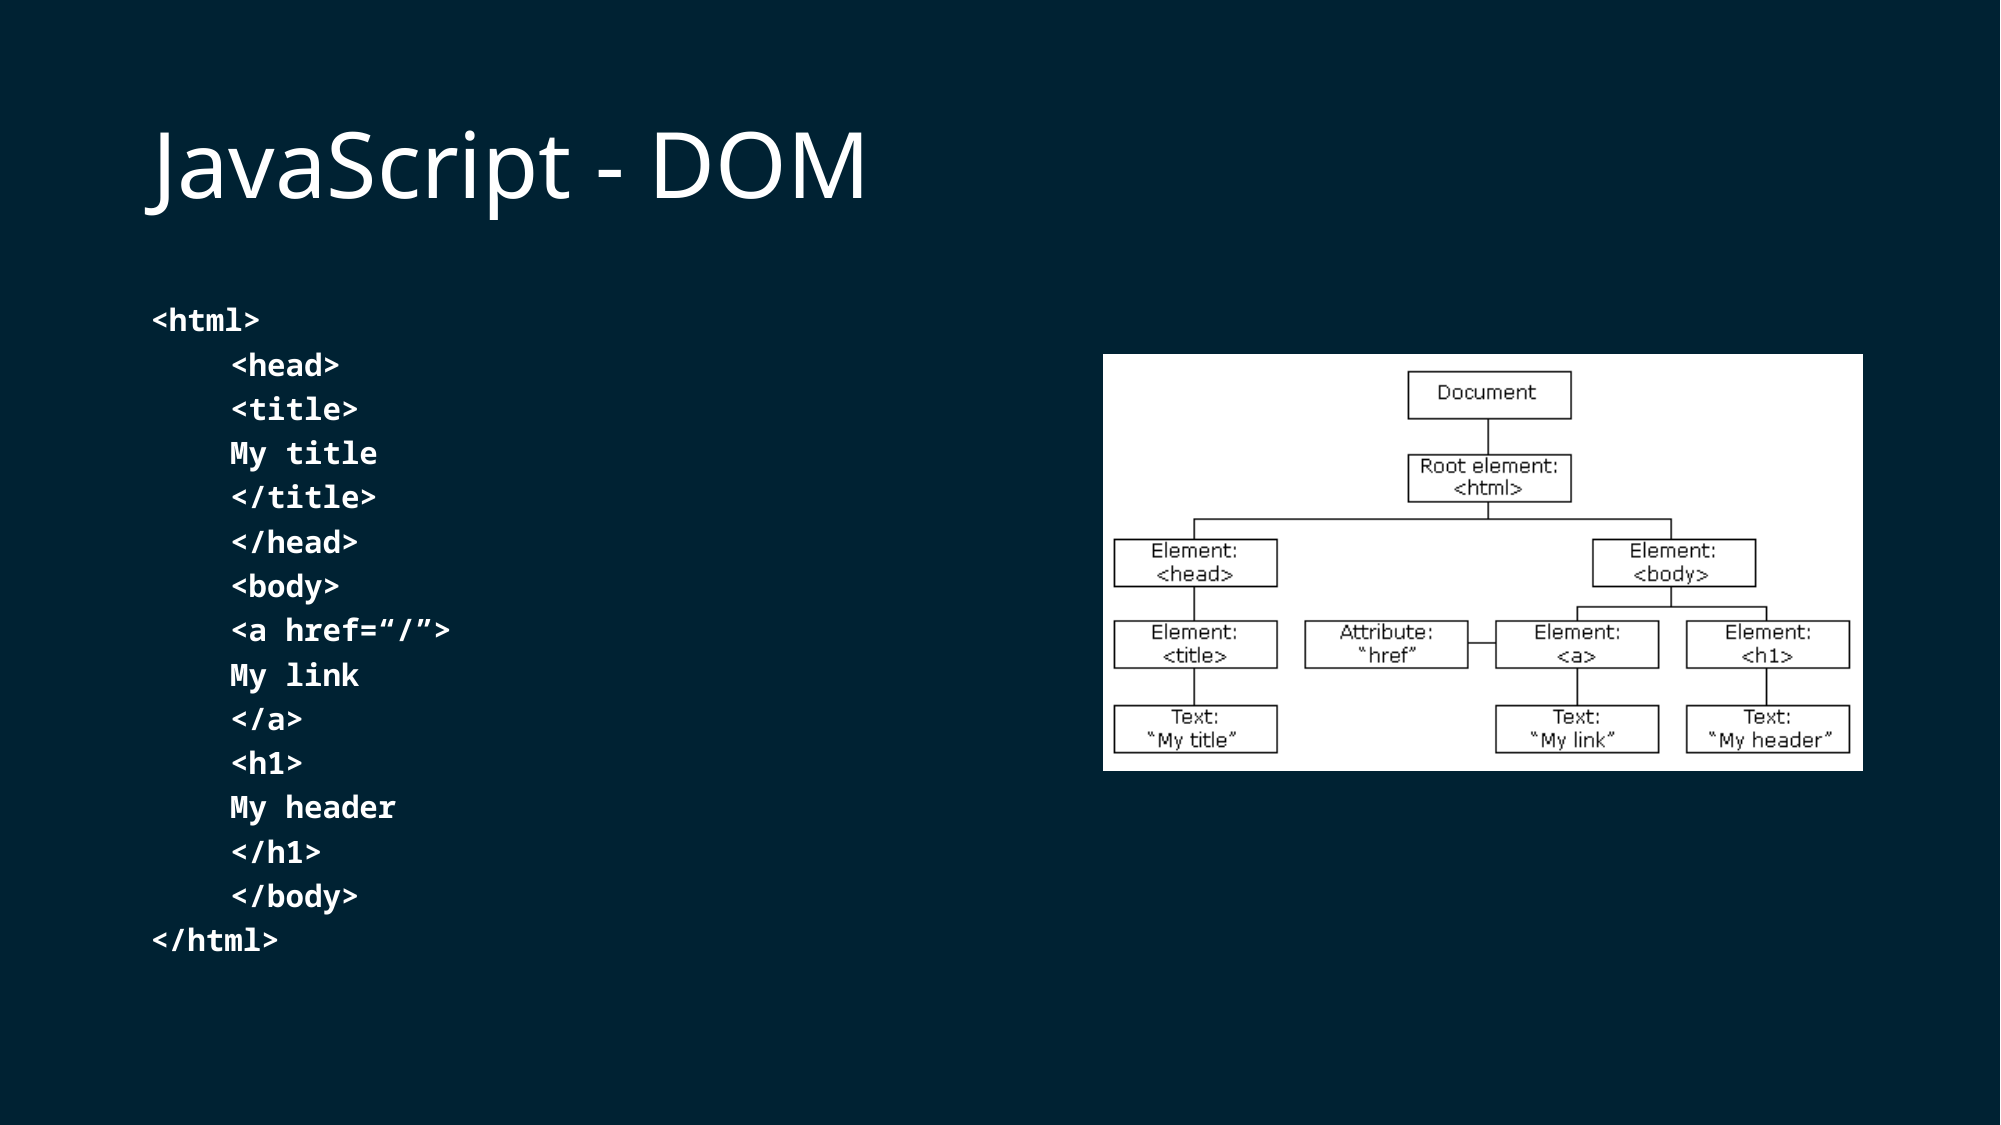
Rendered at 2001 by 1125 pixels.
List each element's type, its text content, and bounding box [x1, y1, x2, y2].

text_box <html> <head> <title> My title </title> </head> <body> <a href=“/”> My link </a> <h1> My header </h1> </body> </html> [135, 297, 1000, 1012]
title JavaScript - DOM [137, 59, 1863, 278]
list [1103, 354, 1863, 771]
